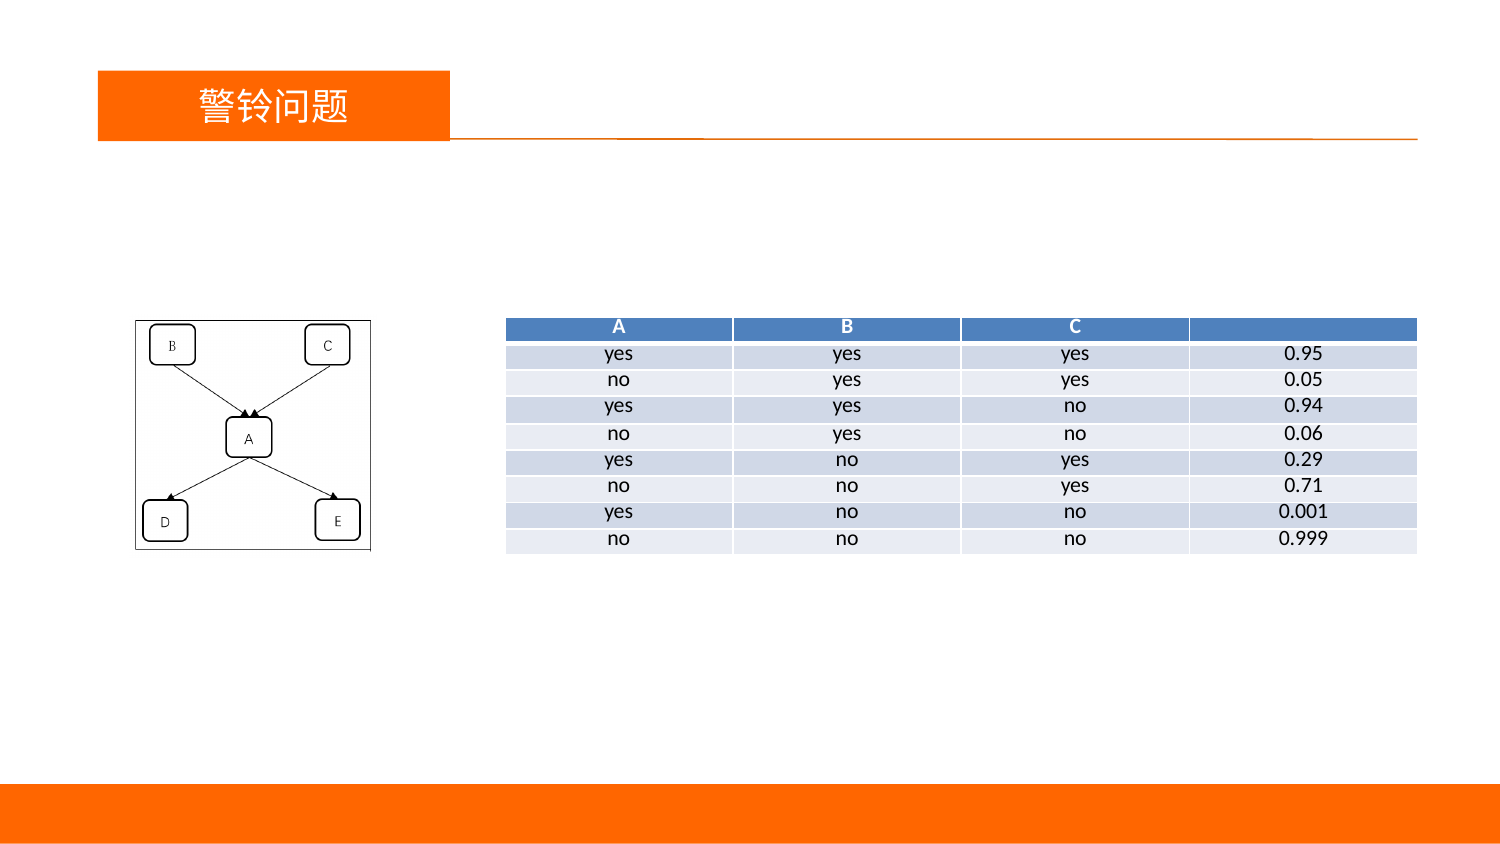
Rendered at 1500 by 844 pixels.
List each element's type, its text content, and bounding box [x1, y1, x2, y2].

picture [129, 313, 378, 559]
text_box 警铃问题 [96, 68, 452, 143]
text_box [99, 70, 130, 147]
text_box [0, 782, 1500, 844]
